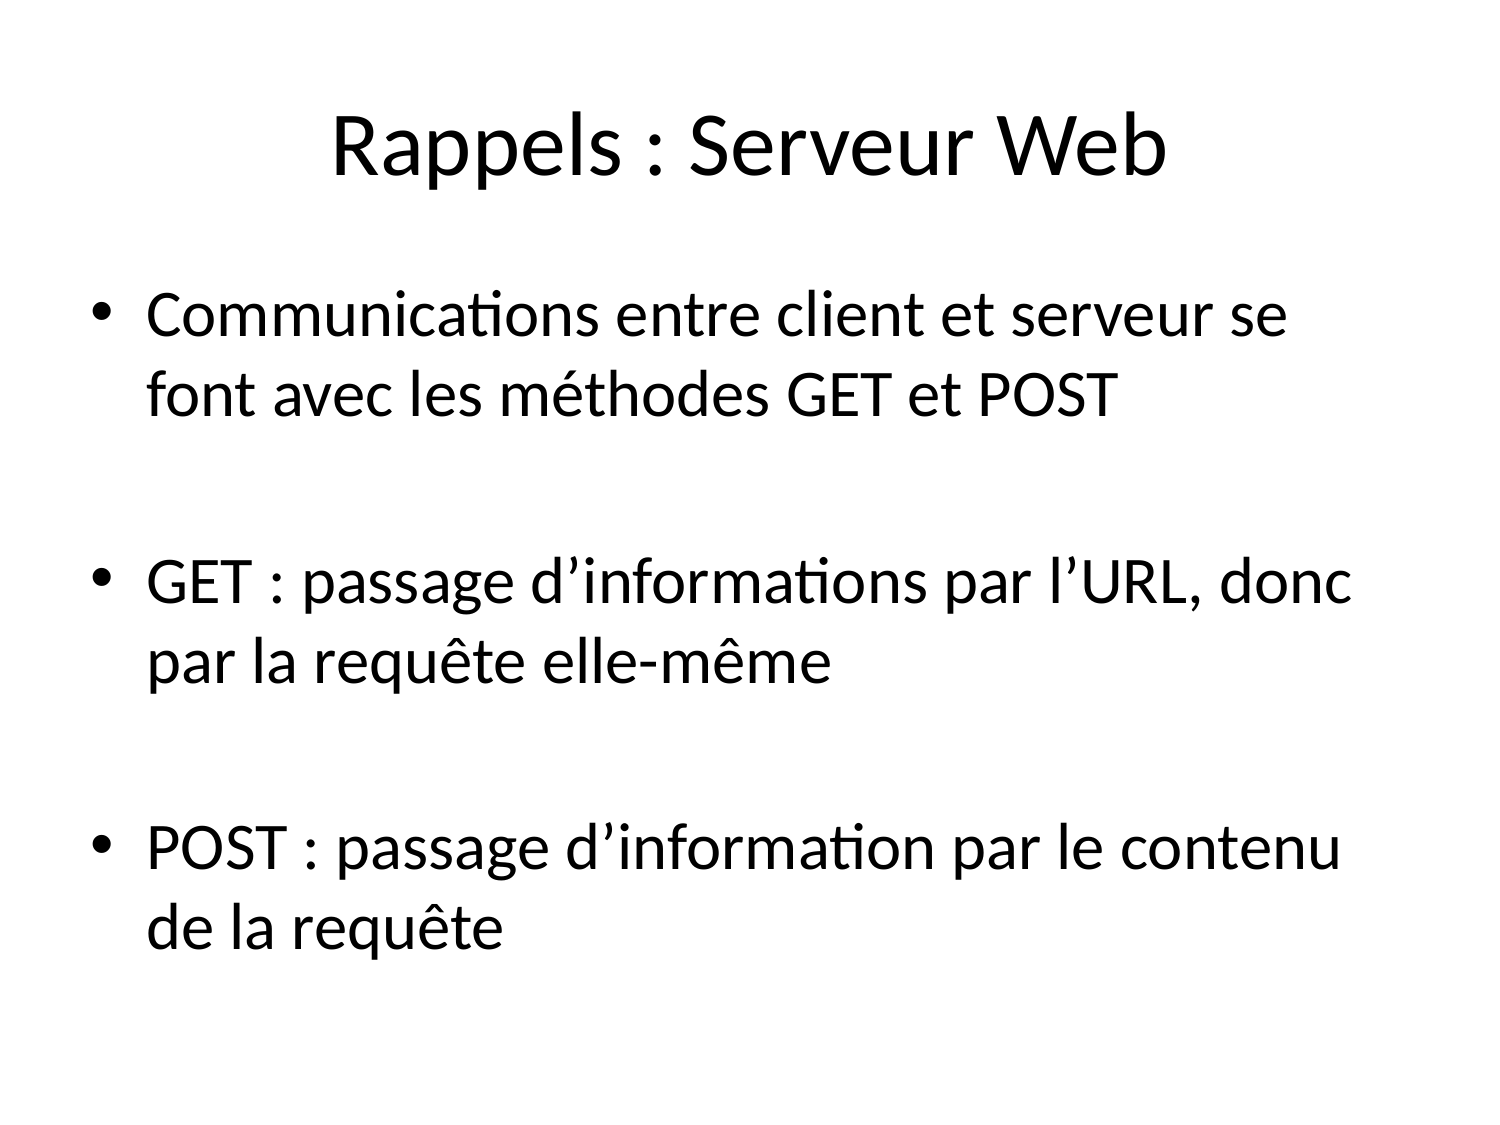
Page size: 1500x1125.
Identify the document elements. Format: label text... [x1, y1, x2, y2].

title Rappels : Serveur Web [75, 45, 1425, 233]
list Communications entre client et serveur se font avec les méthodes GET et POST GET : passage d’informations par l’URL, donc par la requête elle-même POST : passage d’information par le contenu de la requête [75, 262, 1425, 1005]
